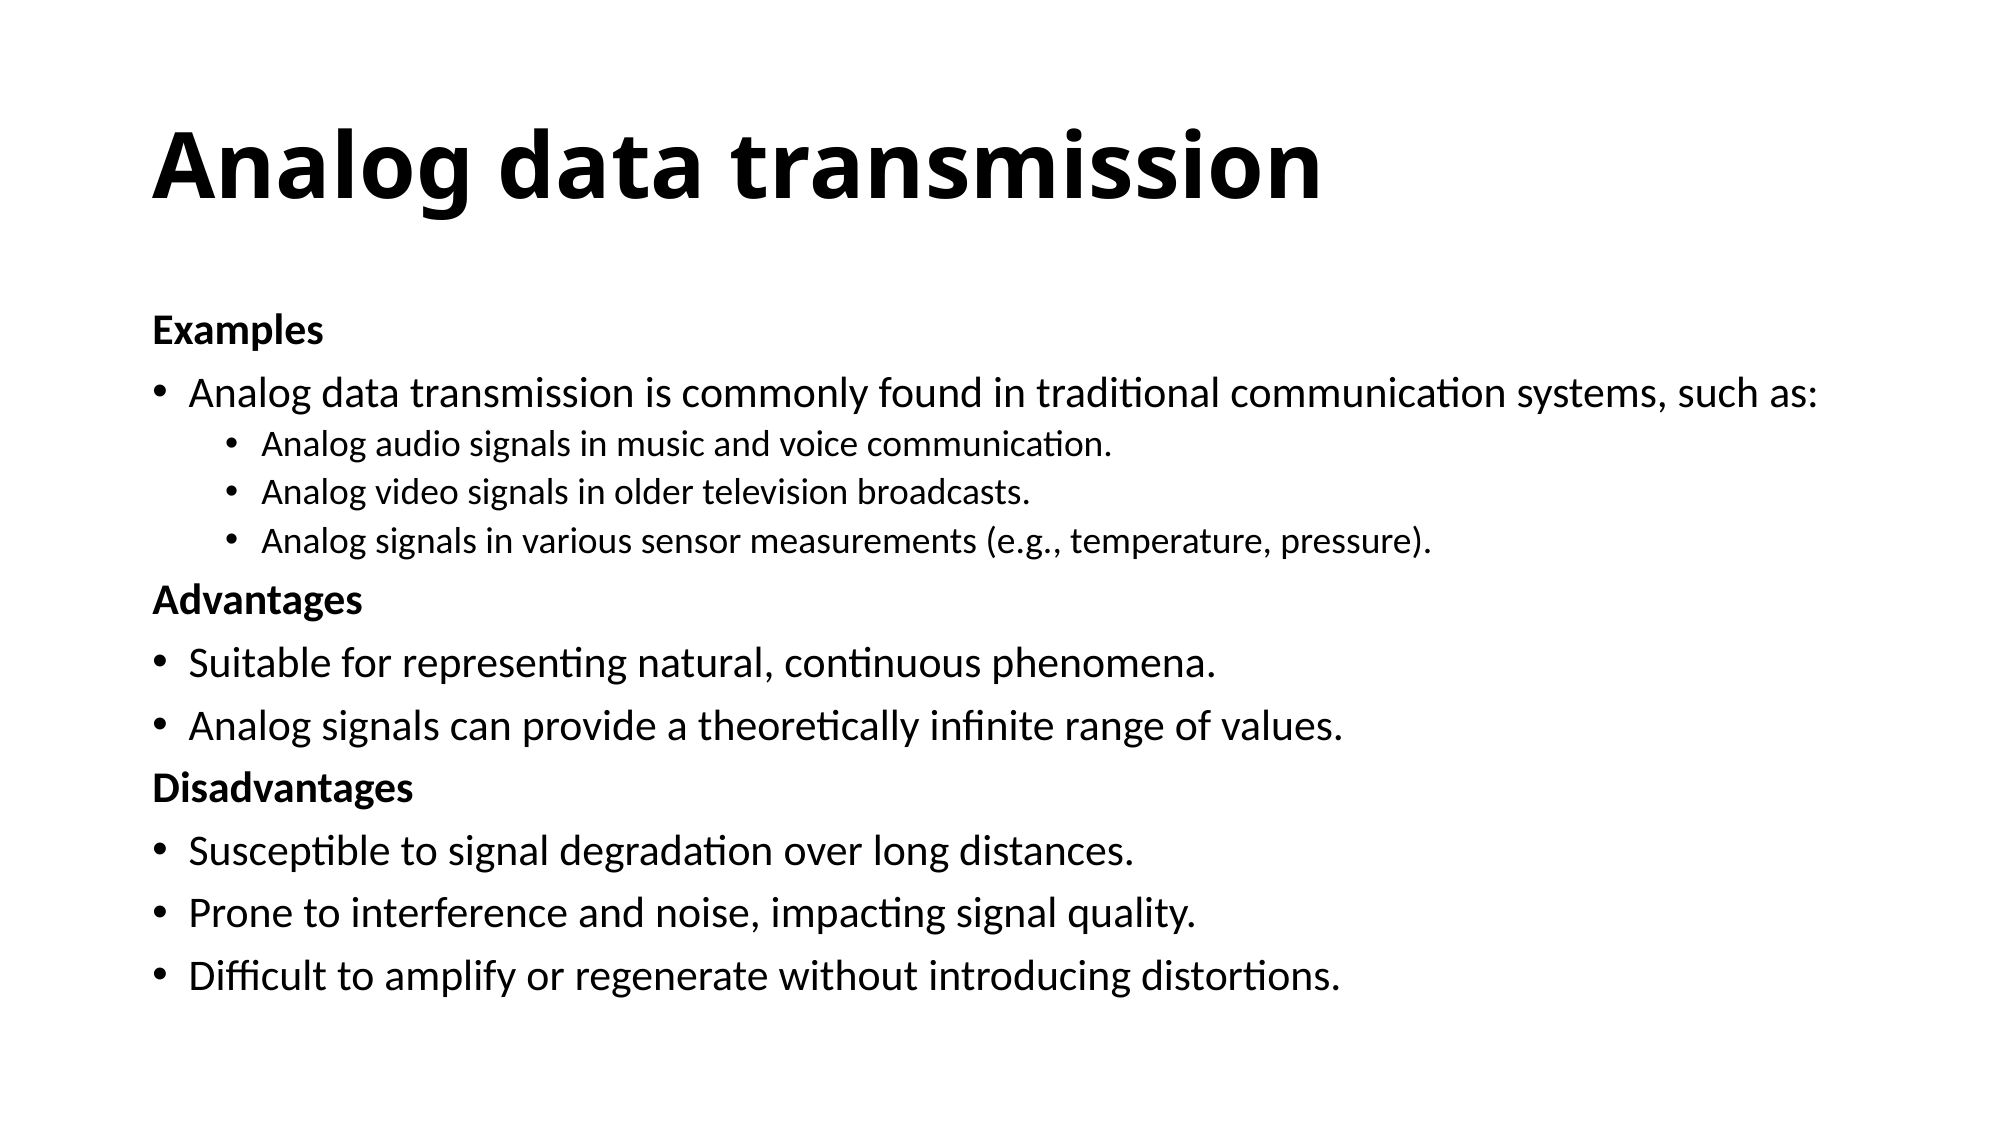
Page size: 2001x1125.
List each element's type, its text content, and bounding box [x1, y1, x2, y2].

title Analog data transmission [137, 59, 1863, 278]
list Examples Analog data transmission is commonly found in traditional communication systems, such as: Analog audio signals in music and voice communication. Analog video signals in older television broadcasts. Analog signals in various sensor measurements (e.g., temperature, pressure). Advantages Suitable for representing natural, continuous phenomena. Analog signals can provide a theoretically infinite range of values. Disadvantages Susceptible to signal degradation over long distances. Prone to interference and noise, impacting signal quality. Difficult to amplify or regenerate without introducing distortions. [137, 299, 1863, 1014]
